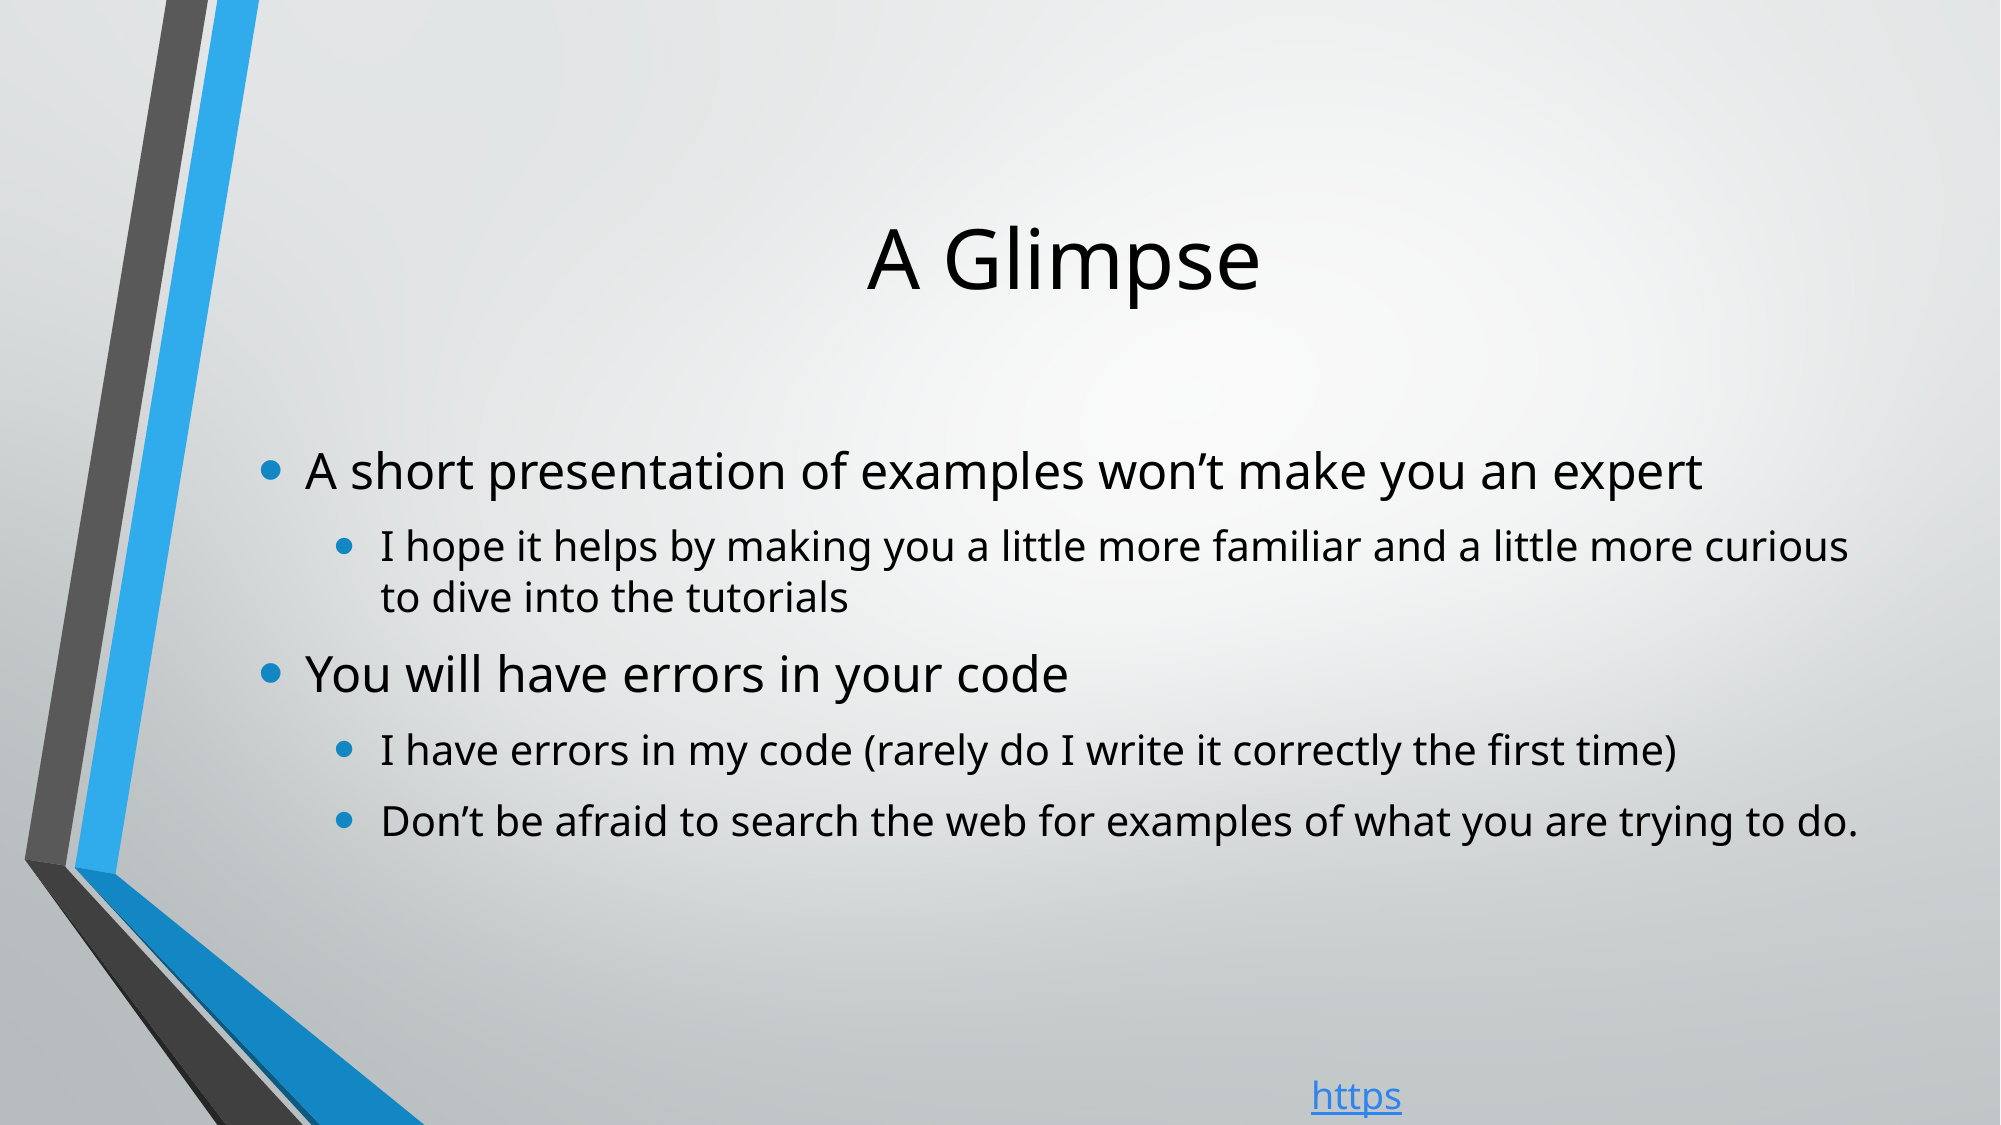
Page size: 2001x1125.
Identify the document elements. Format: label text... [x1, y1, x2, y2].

list A short presentation of examples won’t make you an expert I hope it helps by making you a little more familiar and a little more curious to dive into the tutorials You will have errors in your code I have errors in my code (rarely do I write it correctly the first time) Don’t be afraid to search the web for examples of what you are trying to do. [243, 333, 1887, 950]
title A Glimpse [243, 112, 1887, 333]
text_box https://joeroith.github.io/RUserGroup/ [1296, 1064, 1934, 1125]
